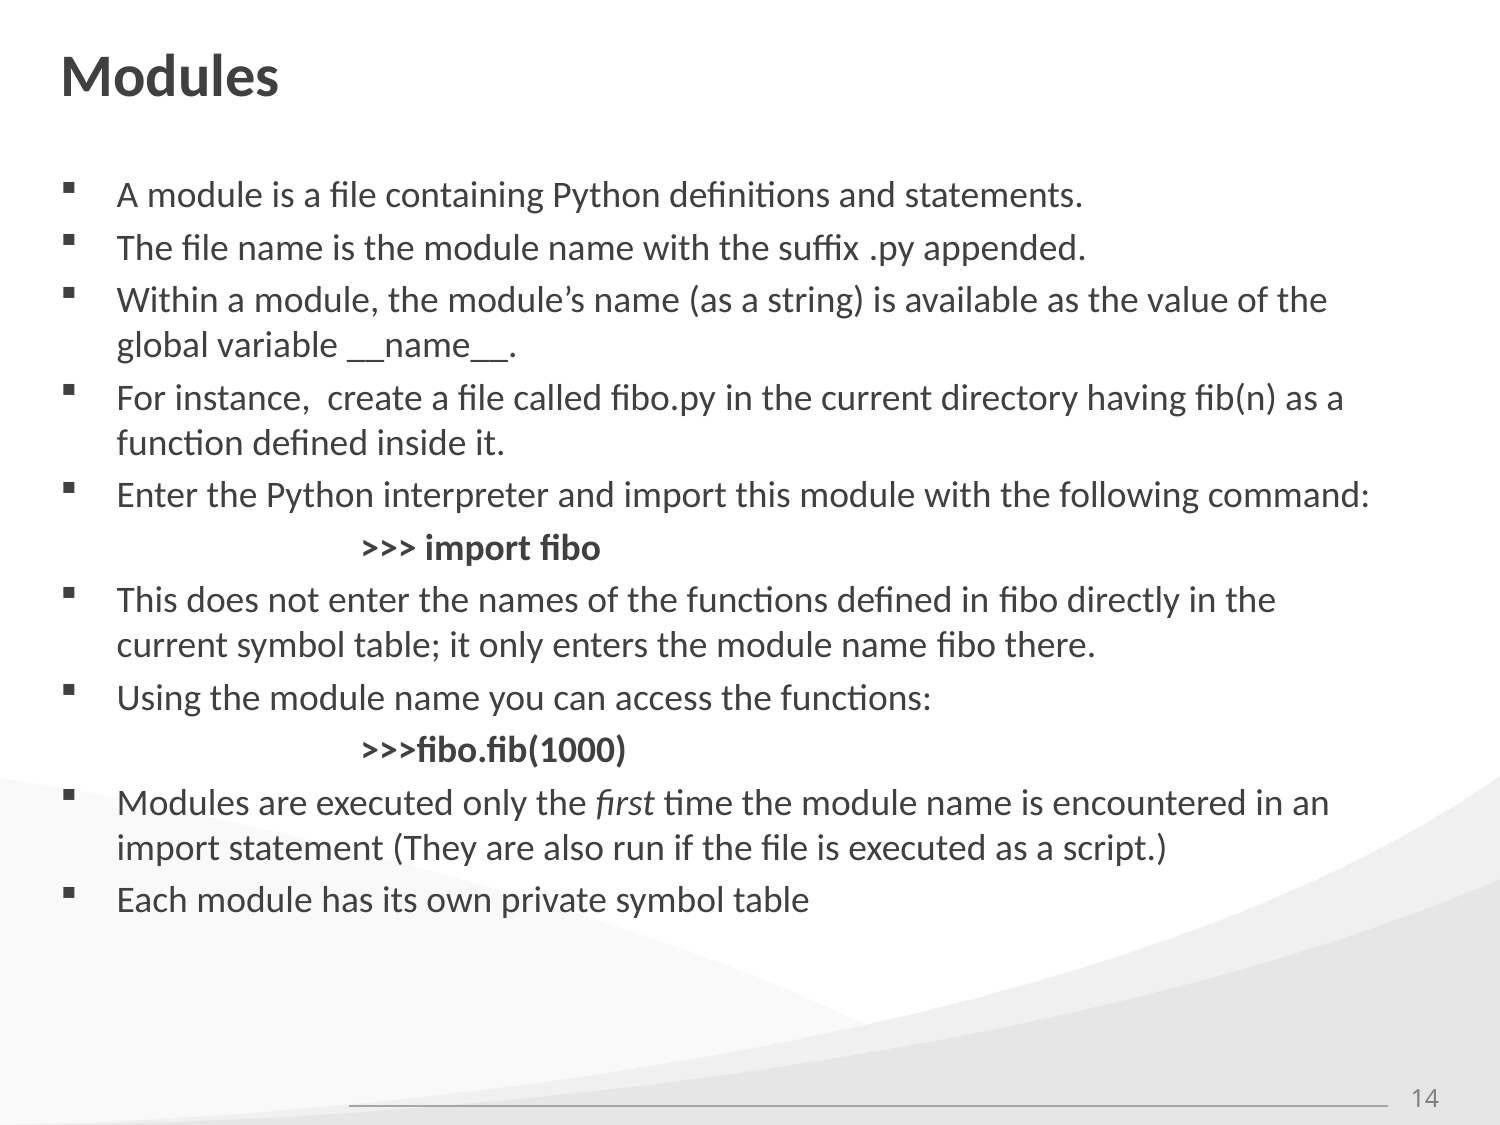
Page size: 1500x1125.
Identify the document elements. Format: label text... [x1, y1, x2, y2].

list A module is a file containing Python definitions and statements. The file name is the module name with the suffix .py appended. Within a module, the module’s name (as a string) is available as the value of the global variable __name__. For instance, create a file called fibo.py in the current directory having fib(n) as a function defined inside it. Enter the Python interpreter and import this module with the following command: >>> import fibo This does not enter the names of the functions defined in fibo directly in the current symbol table; it only enters the module name fibo there. Using the module name you can access the functions: >>>fibo.fib(1000) Modules are executed only the first time the module name is encountered in an import statement (They are also run if the file is executed as a script.) Each module has its own private symbol table [45, 162, 1396, 1000]
title Modules [45, 24, 1450, 120]
picture [0, 0, 1500, 1125]
